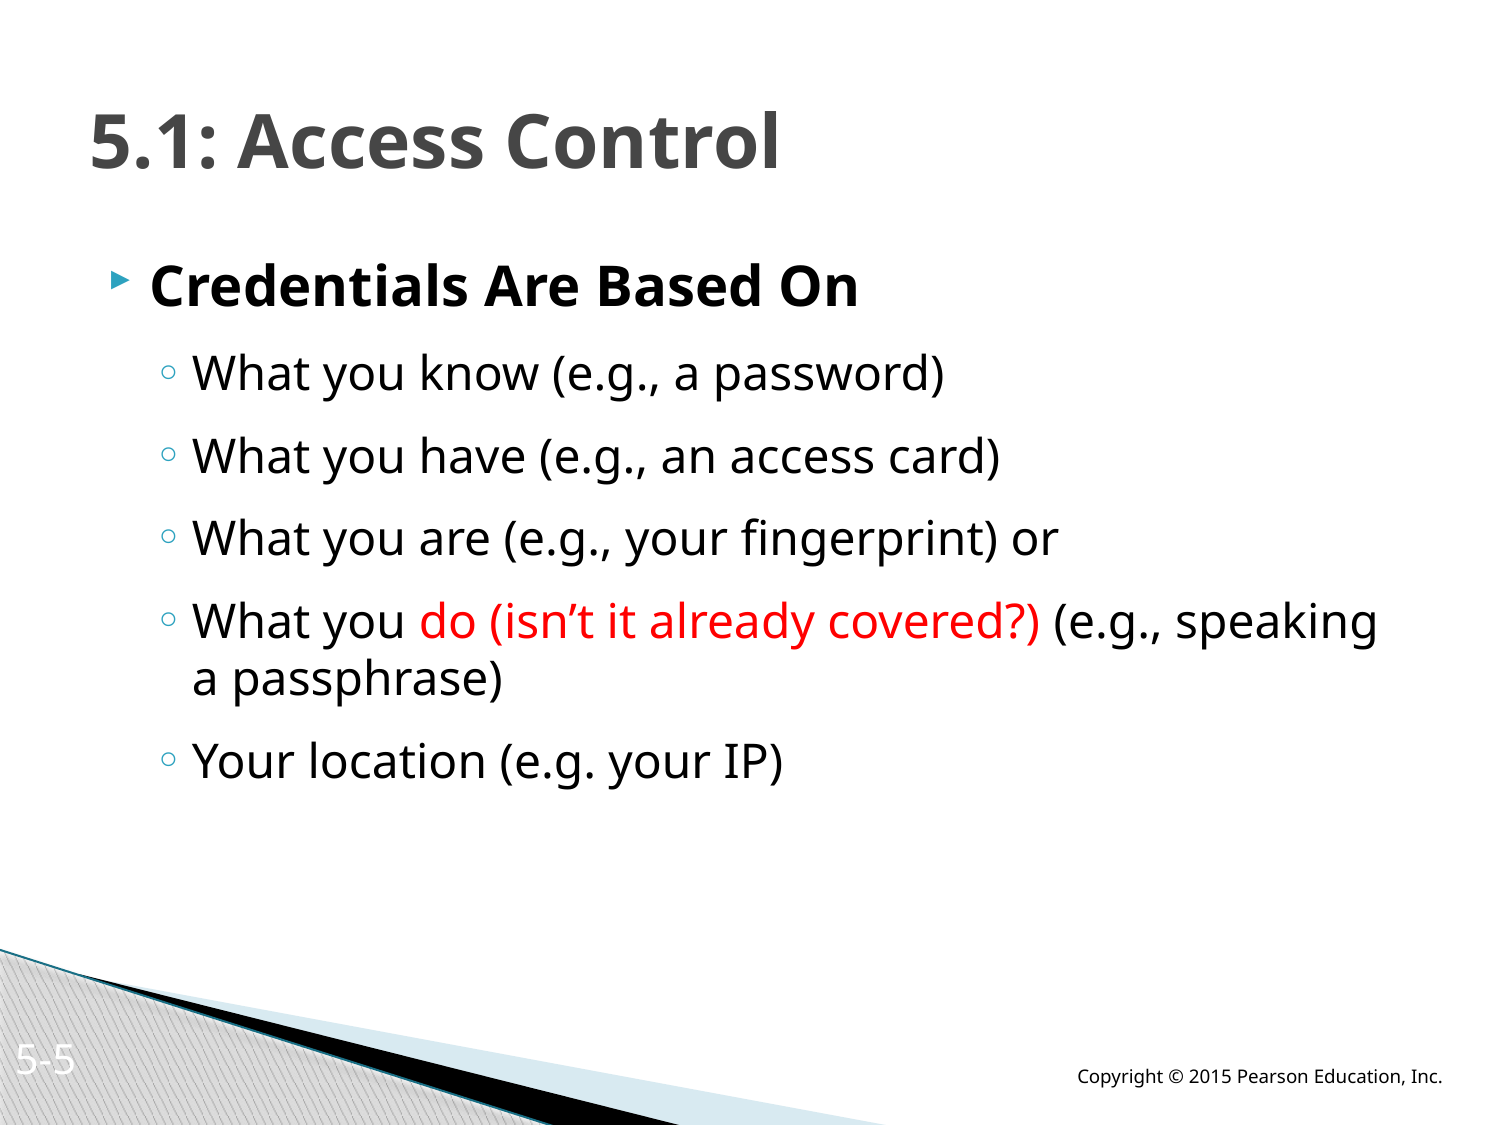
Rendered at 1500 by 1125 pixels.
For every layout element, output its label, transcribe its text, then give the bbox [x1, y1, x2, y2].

list Credentials Are Based On What you know (e.g., a password) What you have (e.g., an access card) What you are (e.g., your fingerprint) or What you do (isn’t it already covered?) (e.g., speaking a passphrase) Your location (e.g. your IP) [75, 242, 1425, 986]
title 5.1: Access Control [75, 45, 1425, 233]
slide_number 5-4 [0, 1025, 125, 1085]
